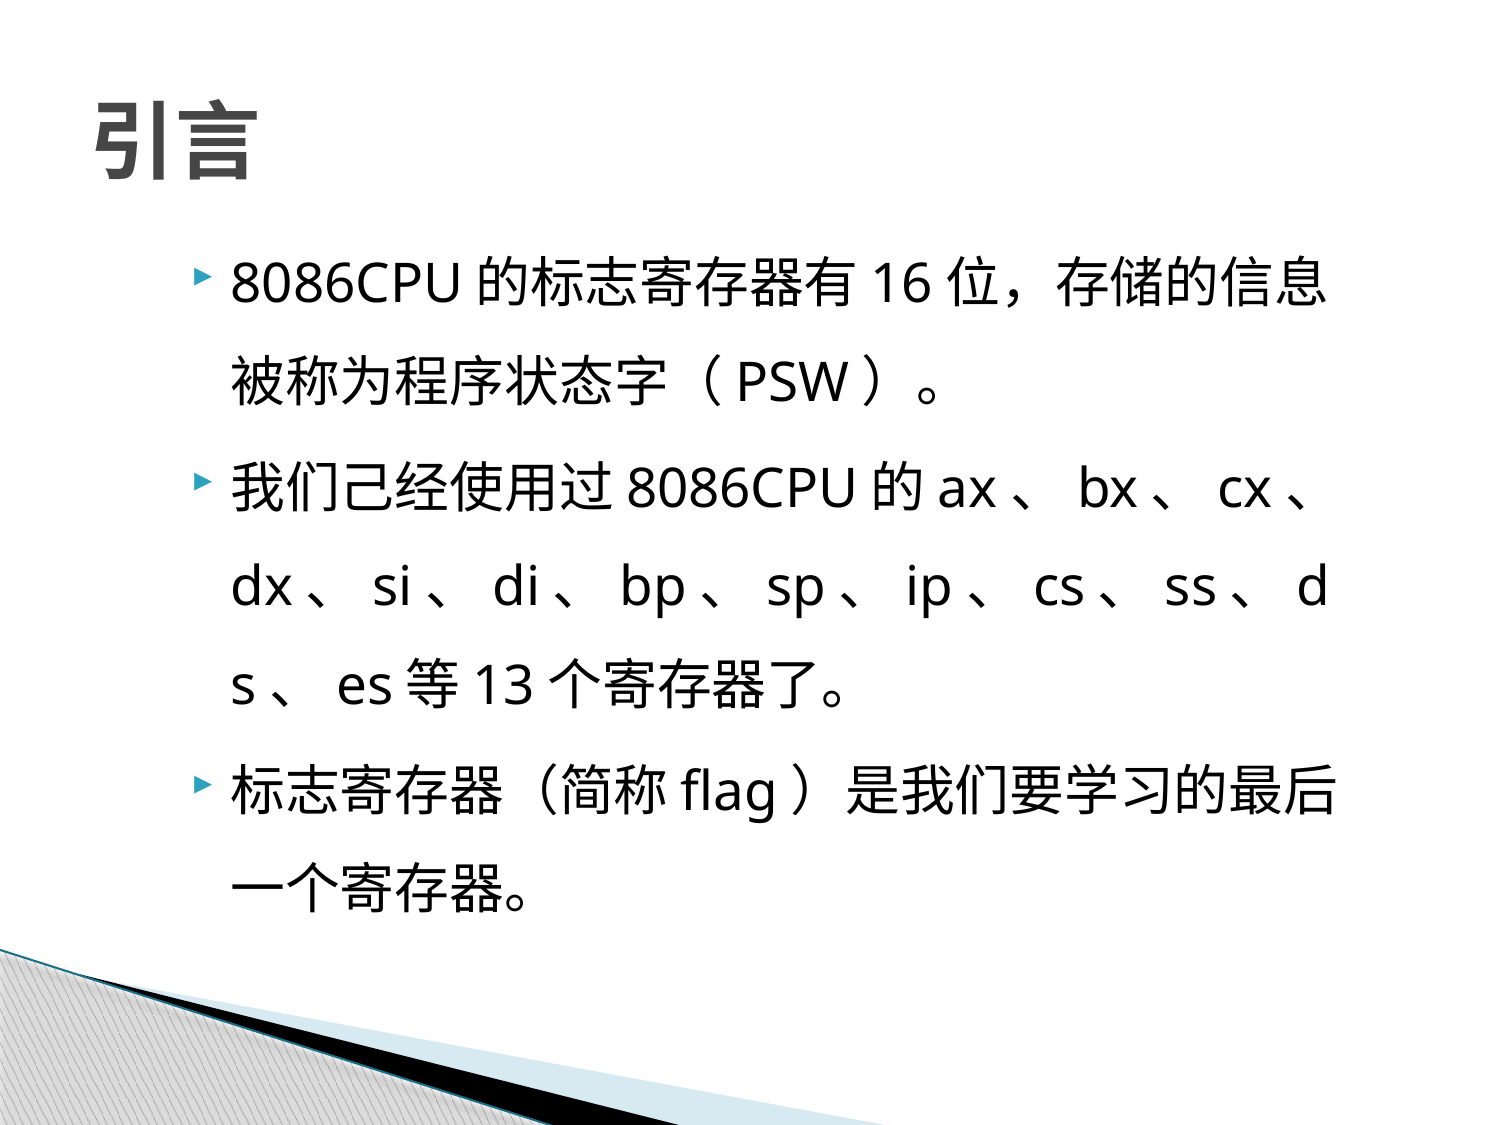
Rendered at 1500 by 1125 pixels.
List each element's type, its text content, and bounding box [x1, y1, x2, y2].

list 8086CPU的标志寄存器有16位，存储的信息被称为程序状态字（PSW）。 我们己经使用过8086CPU的ax、bx、cx、dx、si、di、bp、sp、ip、cs、ss、ds、es等13个寄存器了。 标志寄存器（简称flag）是我们要学习的最后一个寄存器。 [159, 233, 1365, 988]
title 引言 [75, 45, 1425, 233]
